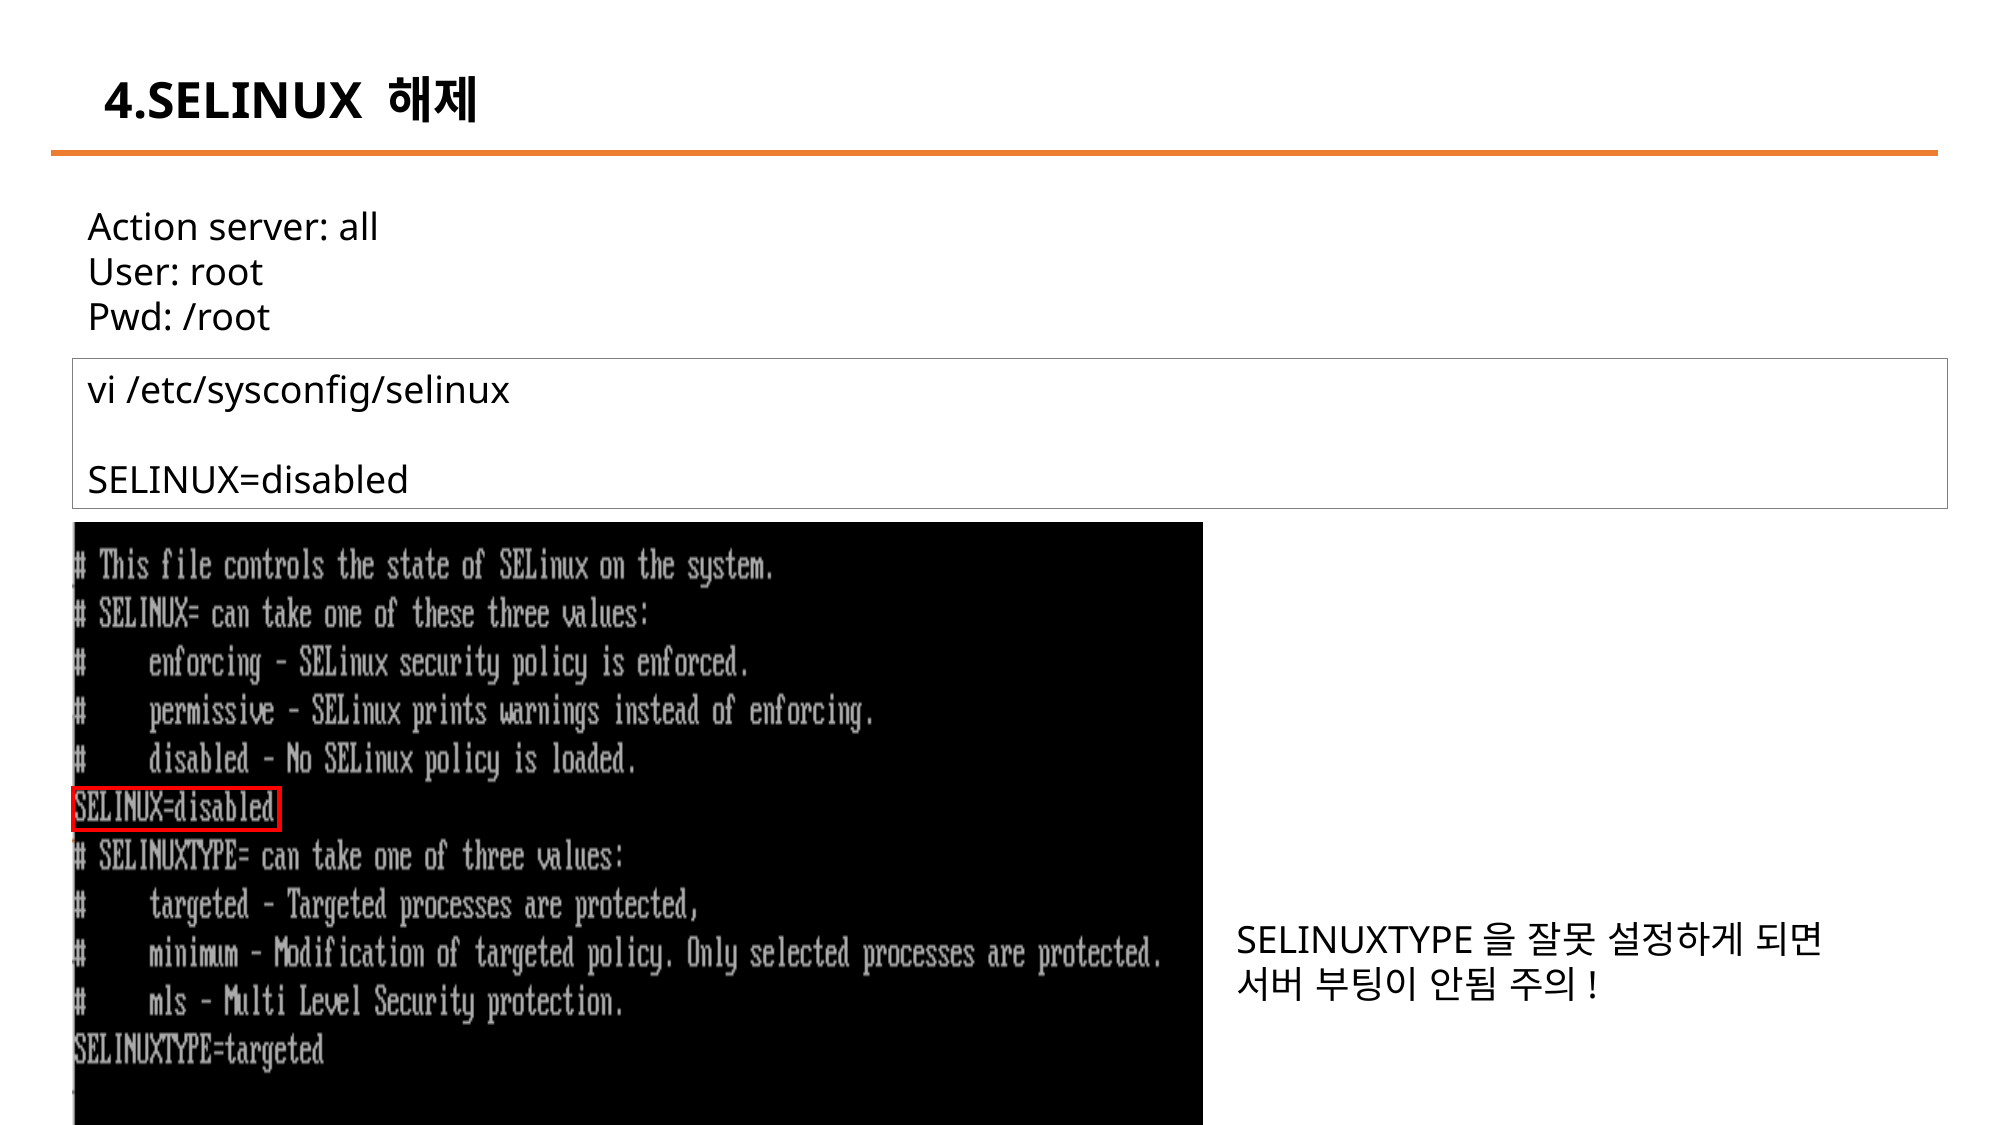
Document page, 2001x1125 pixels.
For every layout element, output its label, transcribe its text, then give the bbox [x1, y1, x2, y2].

text_box vi /etc/sysconfig/selinux SELINUX=disabled [72, 358, 1948, 509]
picture [72, 522, 1203, 1125]
text_box SELINUXTYPE을 잘못 설정하게 되면 서버 부팅이 안됨 주의! [1221, 908, 1903, 1014]
text_box Action server: all User: root Pwd: /root [72, 195, 1948, 346]
text_box 4.SELINUX 해제 [89, 52, 1815, 150]
